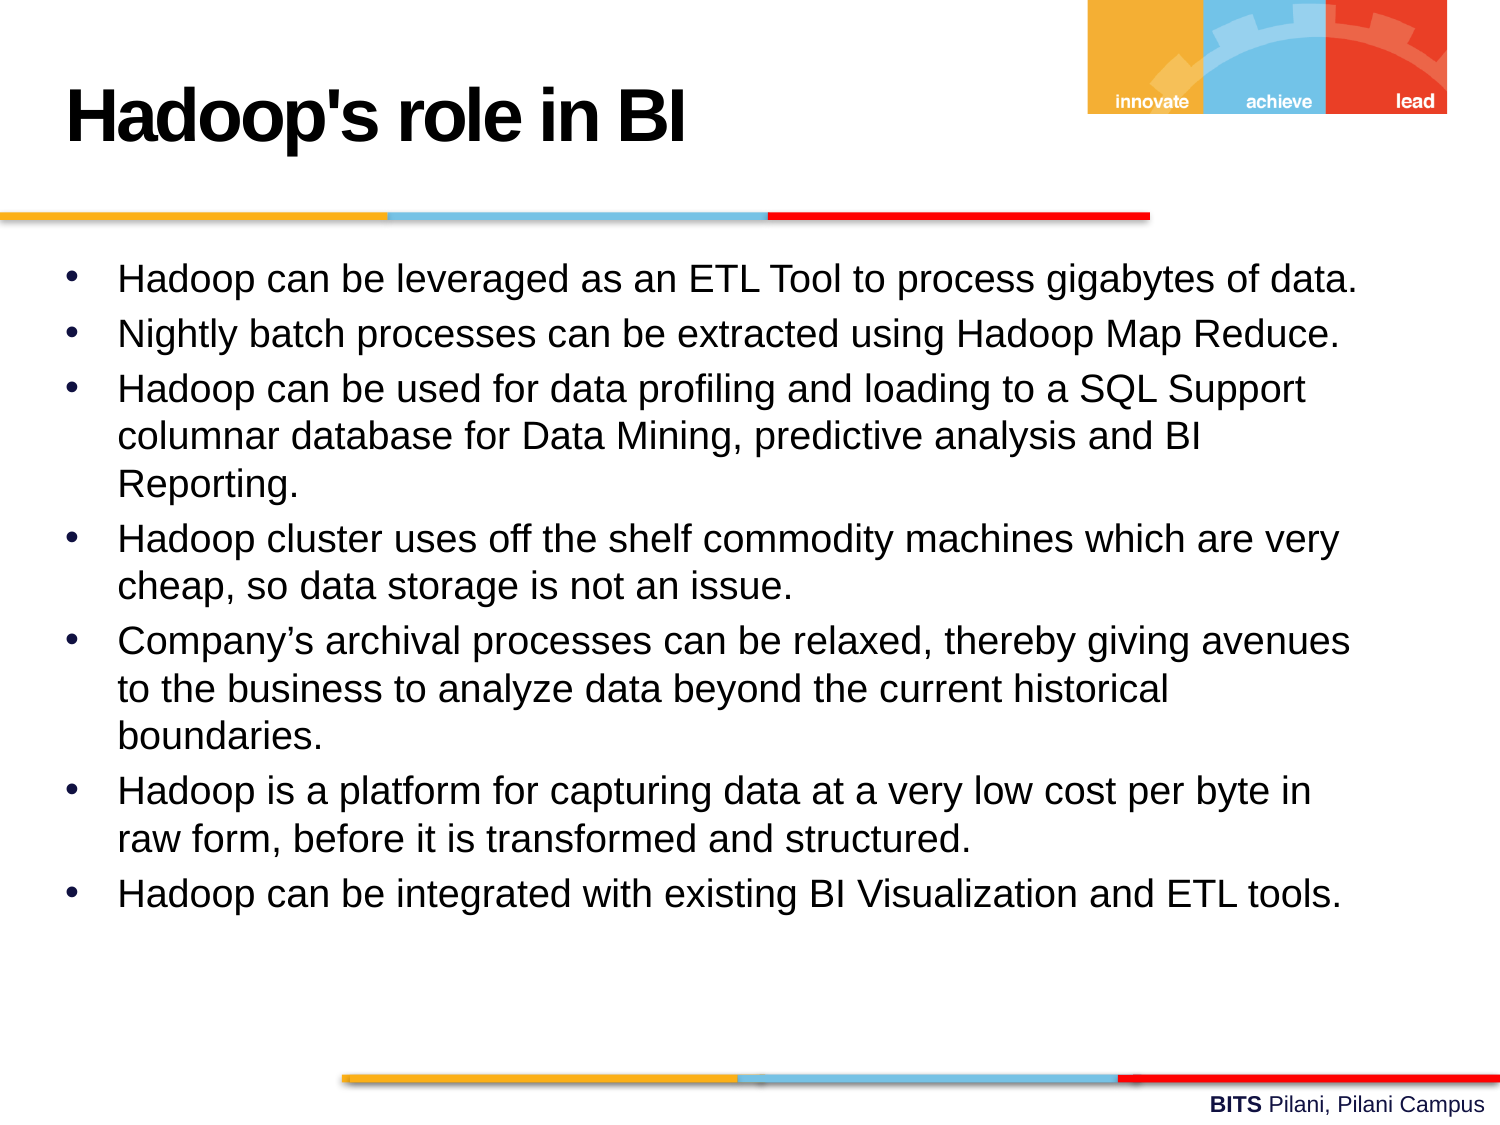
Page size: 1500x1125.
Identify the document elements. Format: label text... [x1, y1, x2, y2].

text_box [74, 262, 1425, 1005]
list Hadoop can be leveraged as an ETL Tool to process gigabytes of data. Nightly batch processes can be extracted using Hadoop Map Reduce. Hadoop can be used for data profiling and loading to a SQL Support columnar database for Data Mining, predictive analysis and BI Reporting. Hadoop cluster uses off the shelf commodity machines which are very cheap, so data storage is not an issue. Company’s archival processes can be relaxed, thereby giving avenues to the business to analyze data beyond the current historical boundaries. Hadoop is a platform for capturing data at a very low cost per byte in raw form, before it is transformed and structured. Hadoop can be integrated with existing BI Visualization and ETL tools. [50, 245, 1400, 988]
list Hadoop's role in BI [50, 24, 1088, 213]
picture [1087, 0, 1448, 114]
